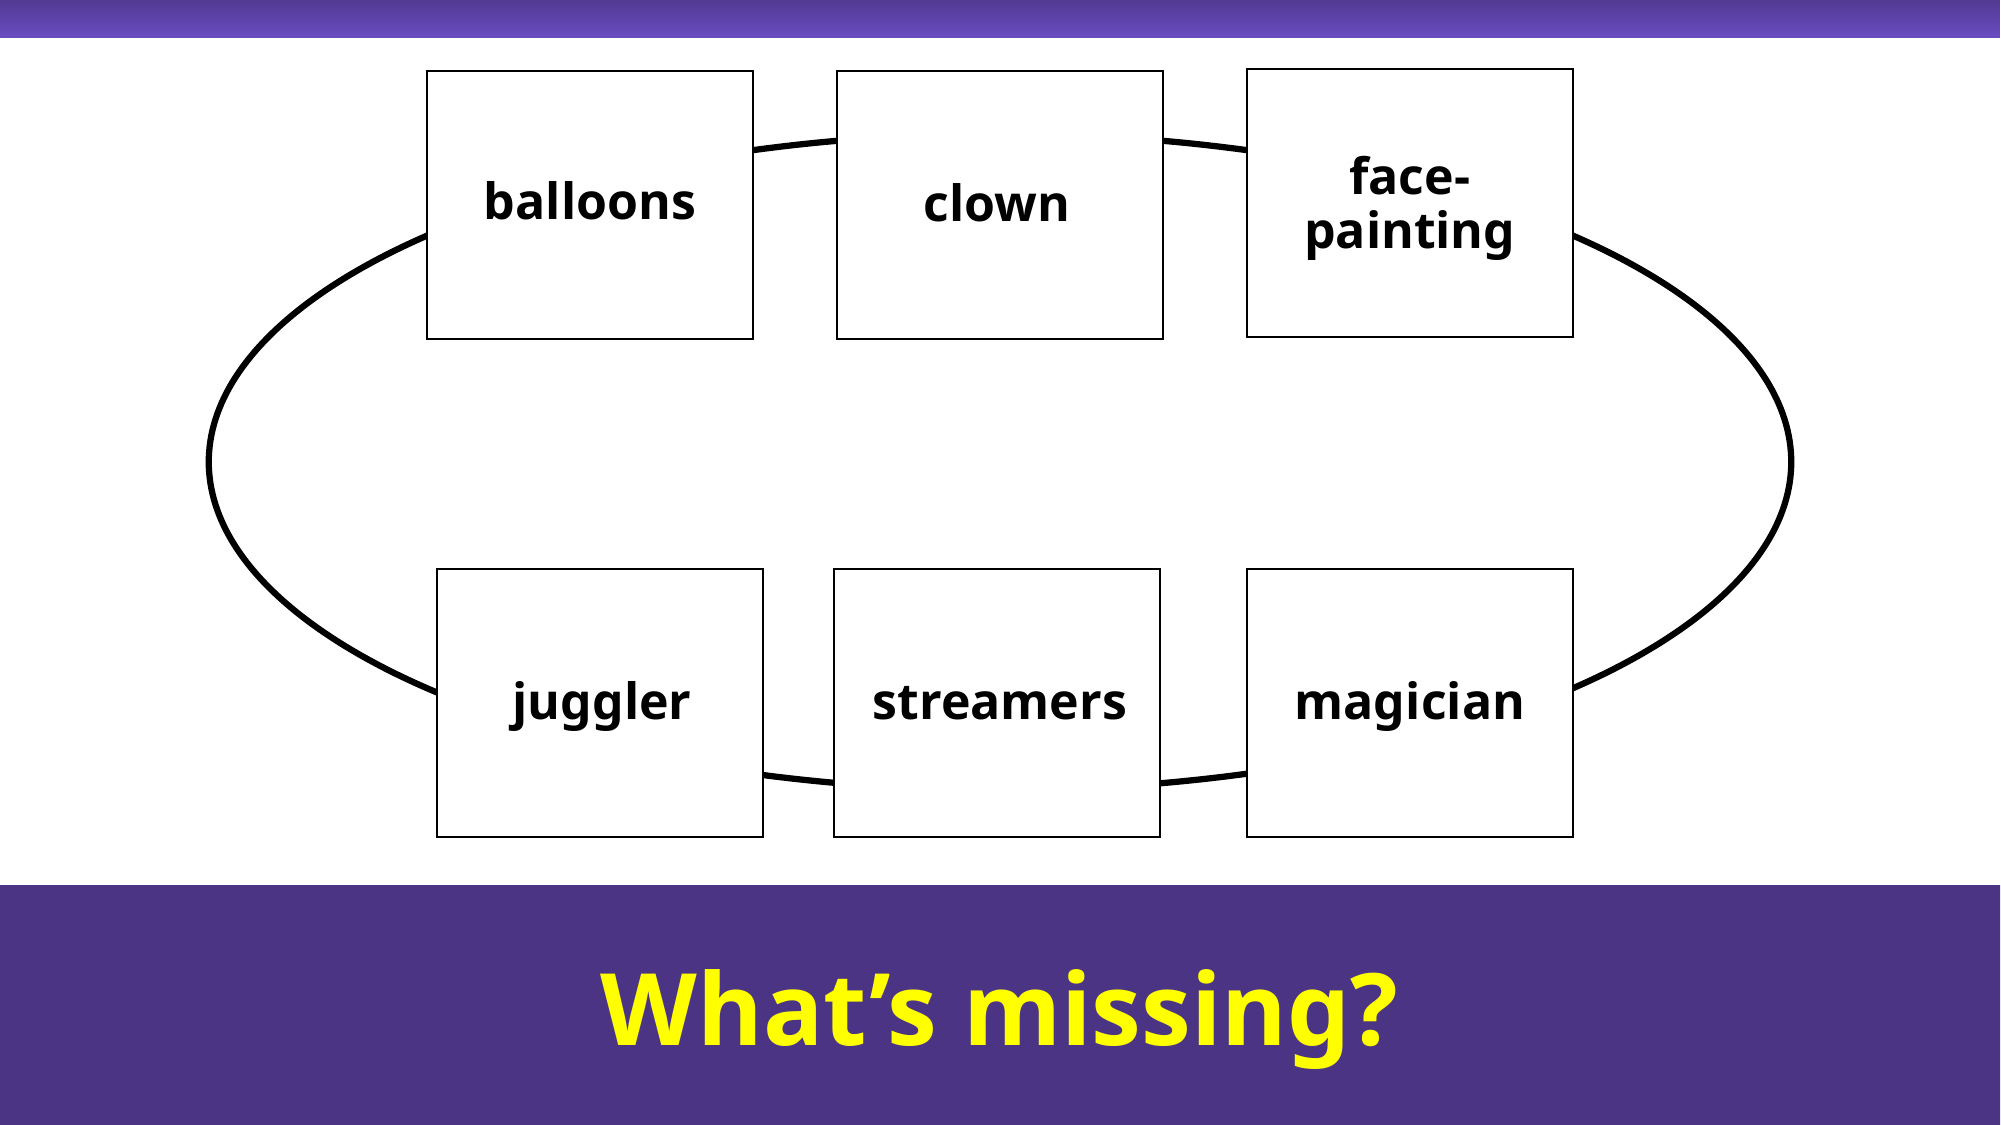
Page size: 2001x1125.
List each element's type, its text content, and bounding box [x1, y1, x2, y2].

list streamers [849, 577, 1151, 829]
list face-painting [1258, 79, 1561, 331]
list balloons [439, 77, 741, 330]
list magician [1258, 577, 1561, 829]
list clown [846, 79, 1148, 331]
list juggler [451, 577, 754, 829]
